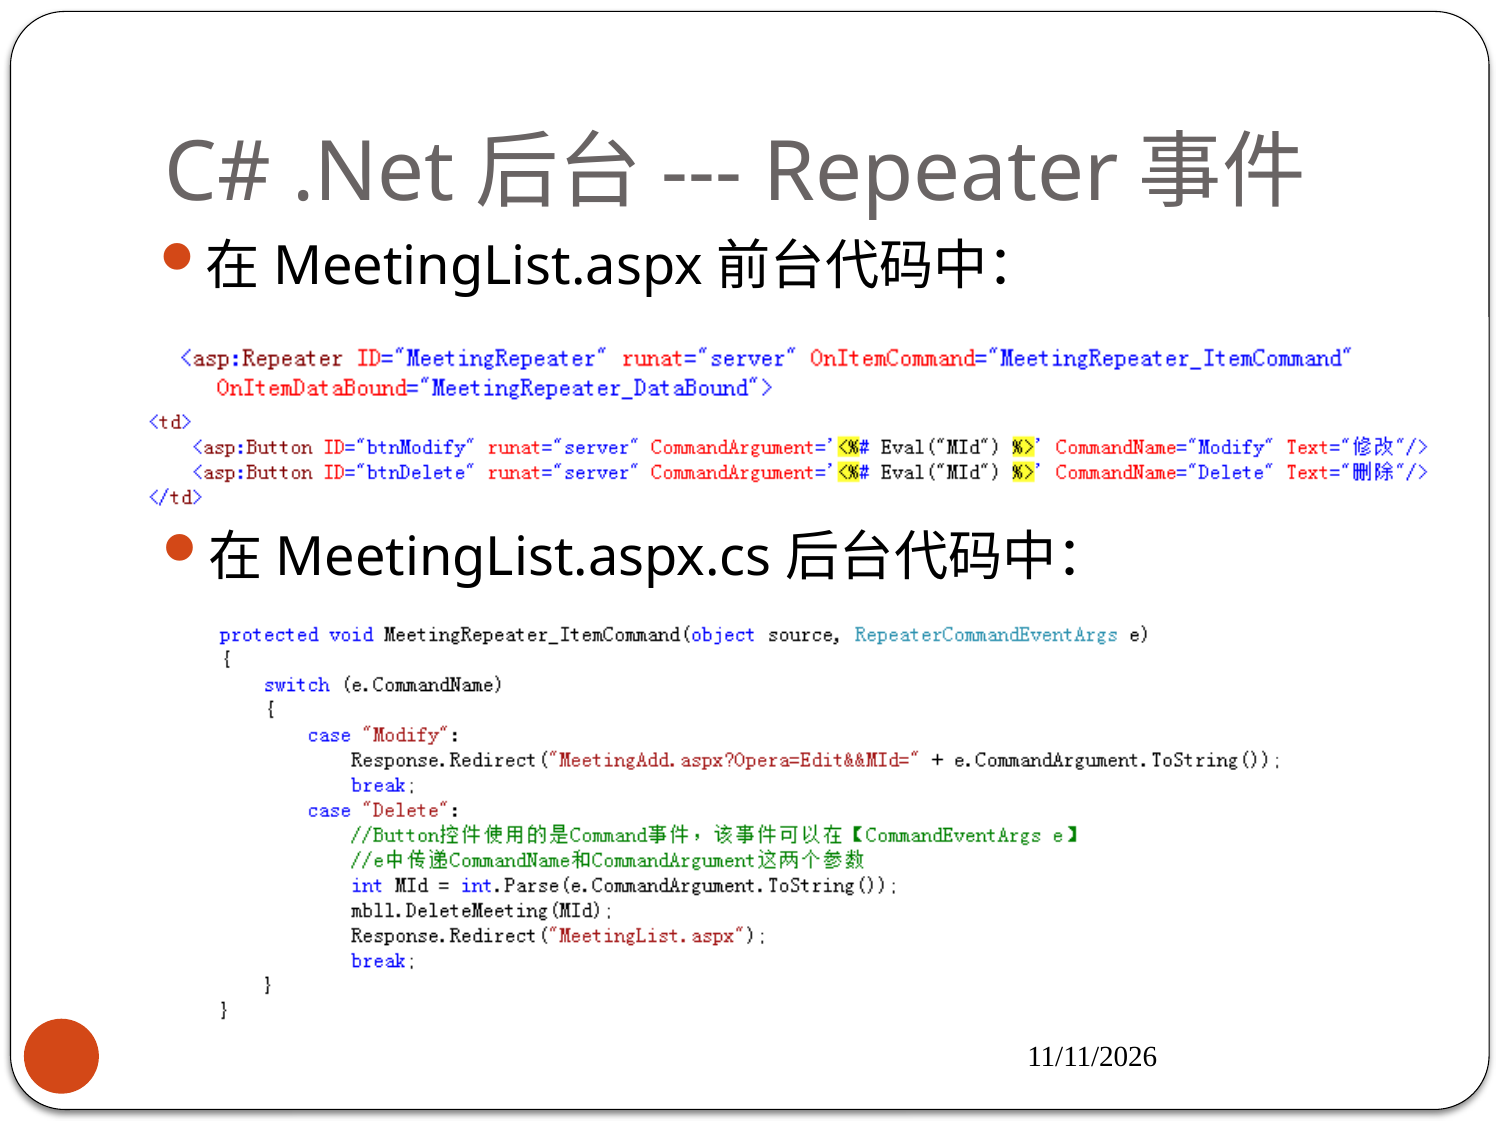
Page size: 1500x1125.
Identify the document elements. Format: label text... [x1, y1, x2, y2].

title C# .Net后台--- Repeater事件 [150, 45, 1425, 233]
picture [214, 621, 1286, 1024]
picture [147, 344, 1447, 510]
slide_number [23, 1018, 99, 1094]
slide_number [1012, 1015, 1419, 1094]
list 在MeetingList.aspx.cs后台代码中： [147, 518, 1423, 622]
text_box 在MeetingList.aspx前台代码中： [145, 222, 1421, 331]
